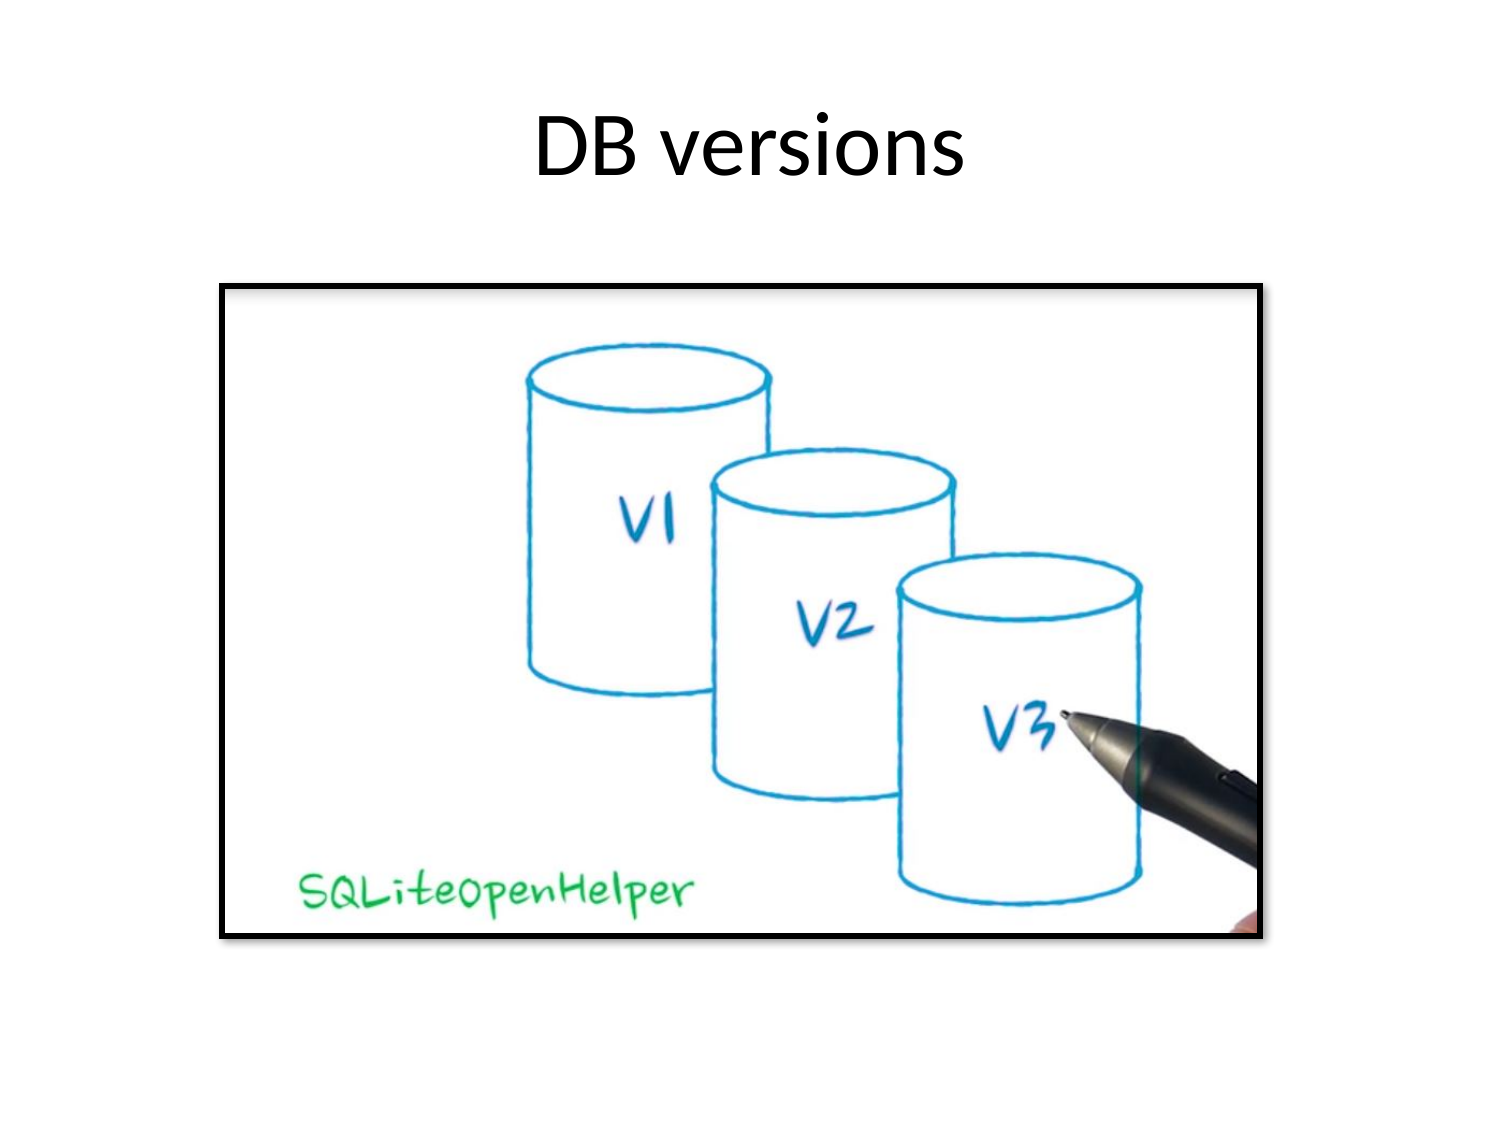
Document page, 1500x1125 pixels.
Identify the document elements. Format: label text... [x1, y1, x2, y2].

title DB versions [75, 45, 1425, 233]
picture [224, 288, 1258, 933]
